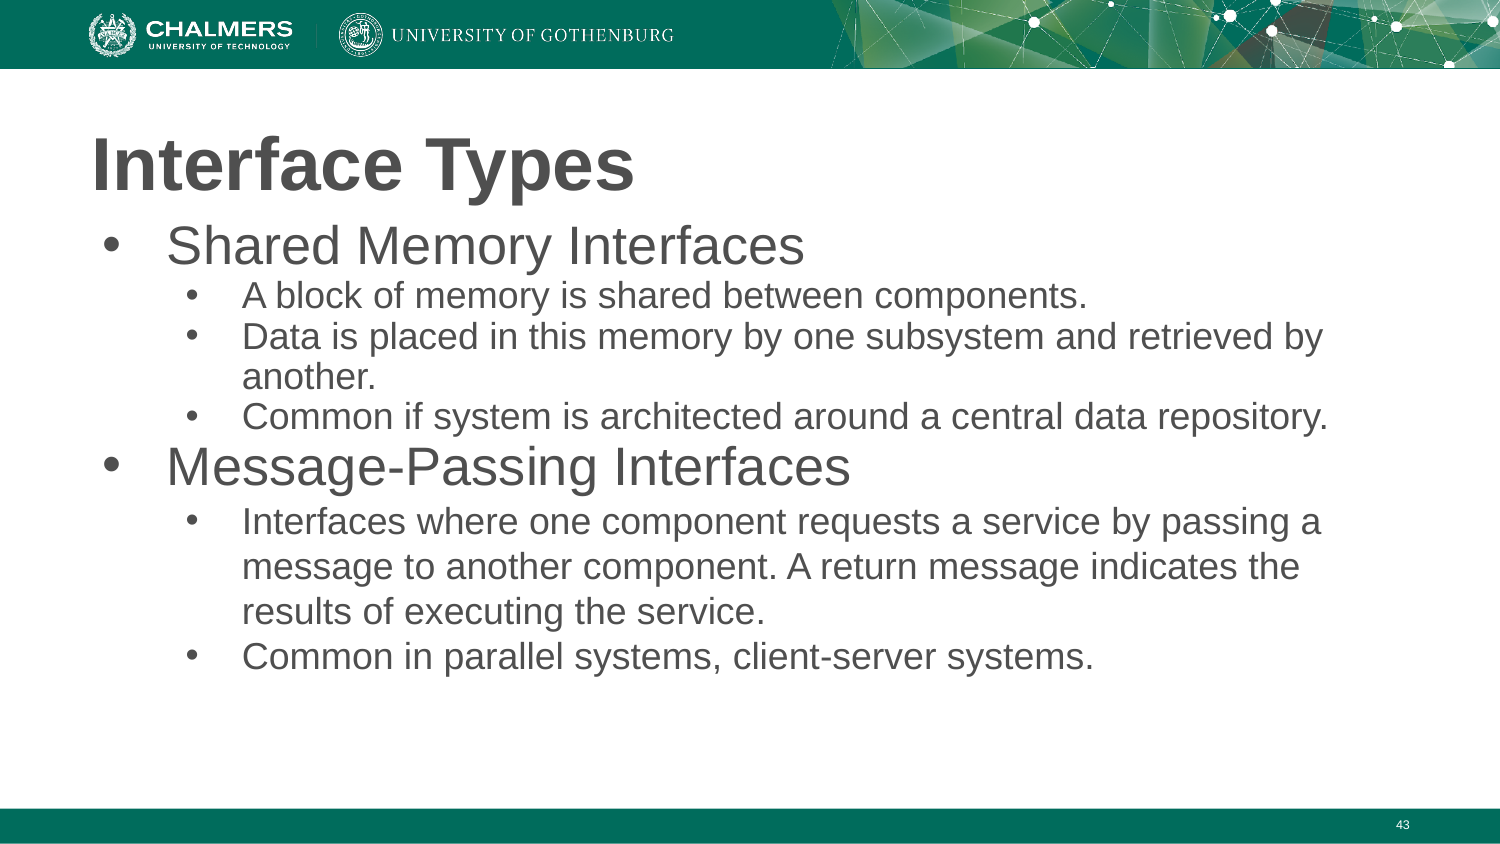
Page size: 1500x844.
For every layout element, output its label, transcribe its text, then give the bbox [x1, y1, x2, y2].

picture [759, 0, 1500, 68]
title Interface Types [76, 100, 1425, 210]
picture [64, 0, 696, 85]
slide_number ‹#› [1074, 809, 1425, 844]
list Shared Memory Interfaces A block of memory is shared between components. Data is placed in this memory by one subsystem and retrieved by another. Common if system is architected around a central data repository. Message-Passing Interfaces Interfaces where one component requests a service by passing a message to another component. A return message indicates the results of executing the service. Common in parallel systems, client-server systems. [76, 210, 1425, 782]
